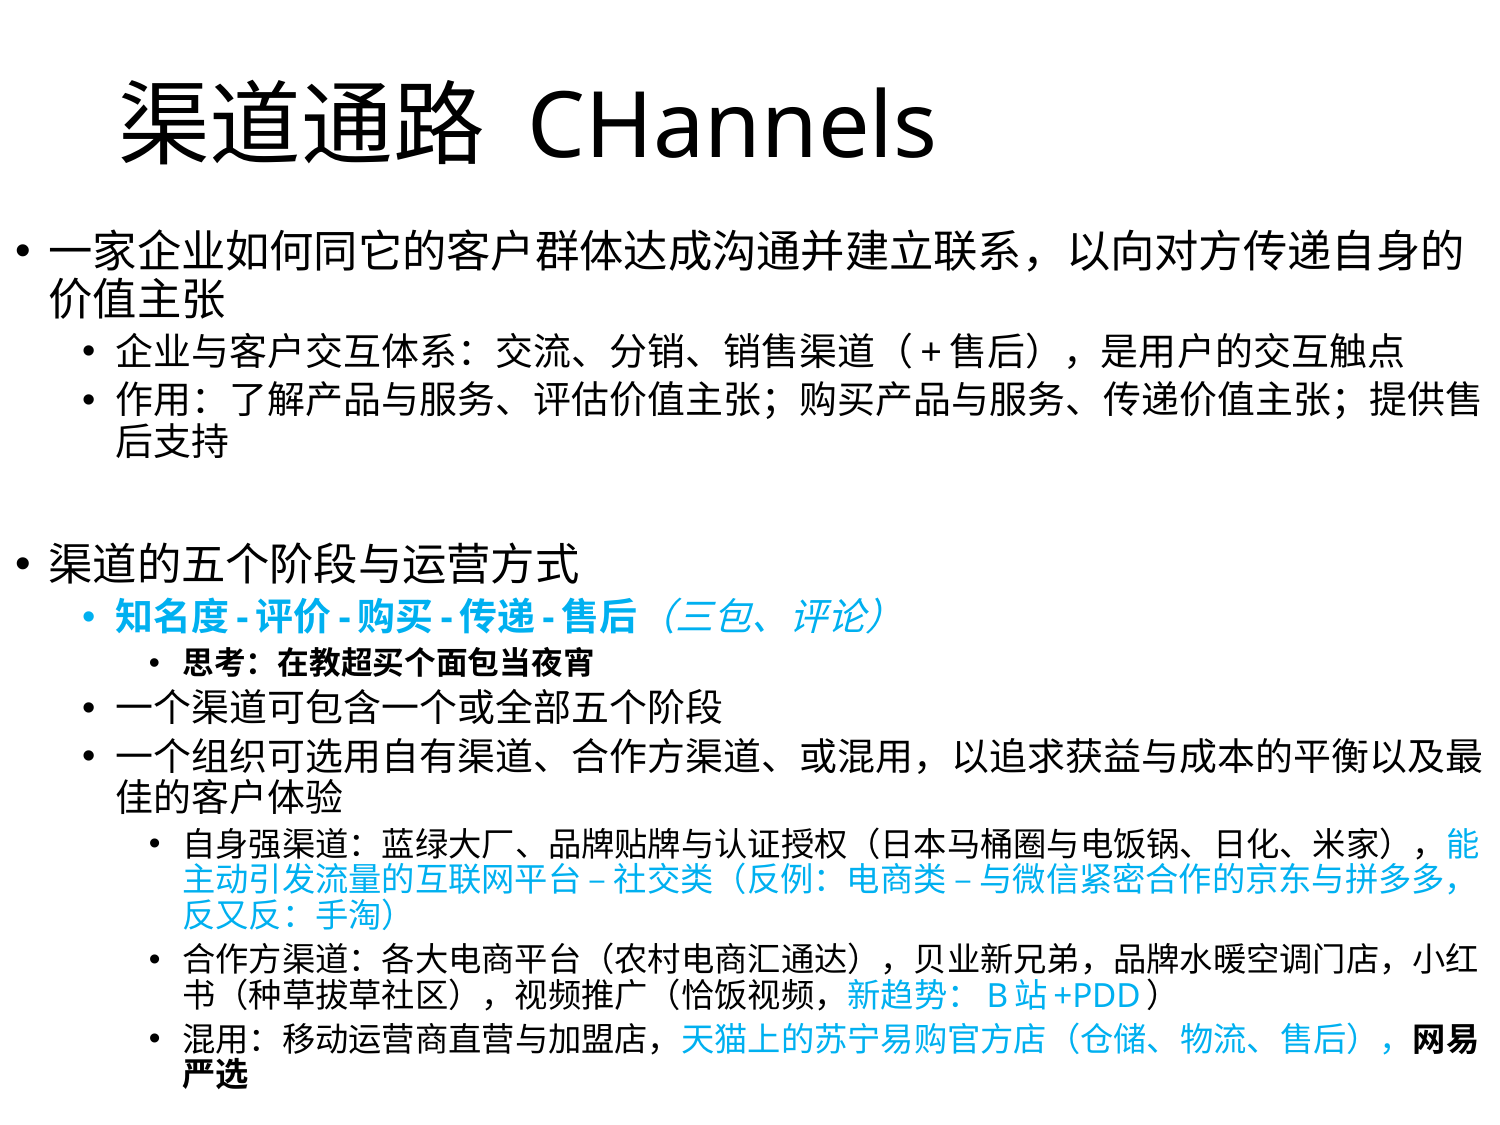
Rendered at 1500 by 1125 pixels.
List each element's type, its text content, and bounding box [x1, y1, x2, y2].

list 一家企业如何同它的客户群体达成沟通并建立联系，以向对方传递自身的价值主张 企业与客户交互体系：交流、分销、销售渠道（+售后），是用户的交互触点 作用：了解产品与服务、评估价值主张；购买产品与服务、传递价值主张；提供售后支持 渠道的五个阶段与运营方式 知名度-评价-购买-传递-售后（三包、评论） 思考：在教超买个面包当夜宵 一个渠道可包含一个或全部五个阶段 一个组织可选用自有渠道、合作方渠道、或混用，以追求获益与成本的平衡以及最佳的客户体验 自身强渠道：蓝绿大厂、品牌贴牌与认证授权（日本马桶圈与电饭锅、日化、米家），能主动引发流量的互联网平台 – 社交类（反例：电商类 – 与微信紧密合作的京东与拼多多，反又反：手淘） 合作方渠道：各大电商平台（农村电商汇通达），贝业新兄弟，品牌水暖空调门店，小红书（种草拔草社区），视频推广（恰饭视频，新趋势：B站+PDD） 混用：移动运营商直营与加盟店，天猫上的苏宁易购官方店（仓储、物流、售后），网易严选 [0, 221, 1500, 1106]
title 渠道通路 CHannels [103, 19, 1397, 221]
